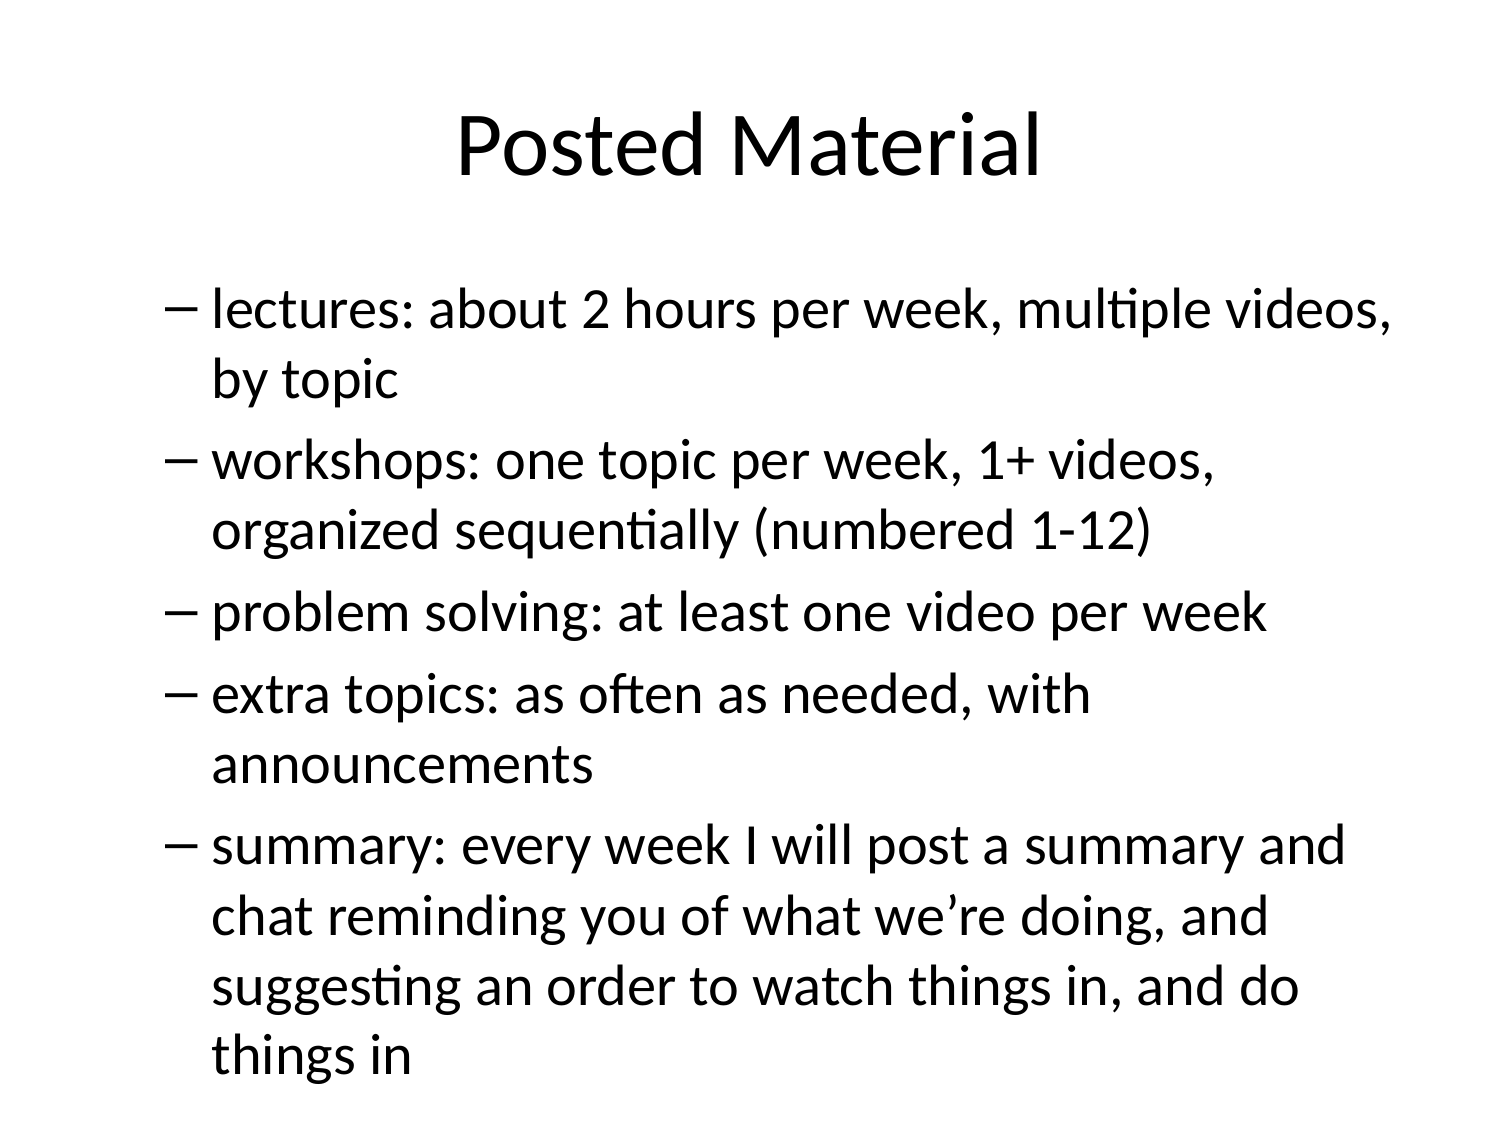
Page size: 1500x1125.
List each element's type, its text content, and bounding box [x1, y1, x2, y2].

title Posted Material [75, 45, 1425, 233]
list lectures: about 2 hours per week, multiple videos, by topic workshops: one topic per week, 1+ videos, organized sequentially (numbered 1-12) problem solving: at least one video per week extra topics: as often as needed, with announcements summary: every week I will post a summary and chat reminding you of what we’re doing, and suggesting an order to watch things in, and do things in [75, 262, 1425, 1005]
